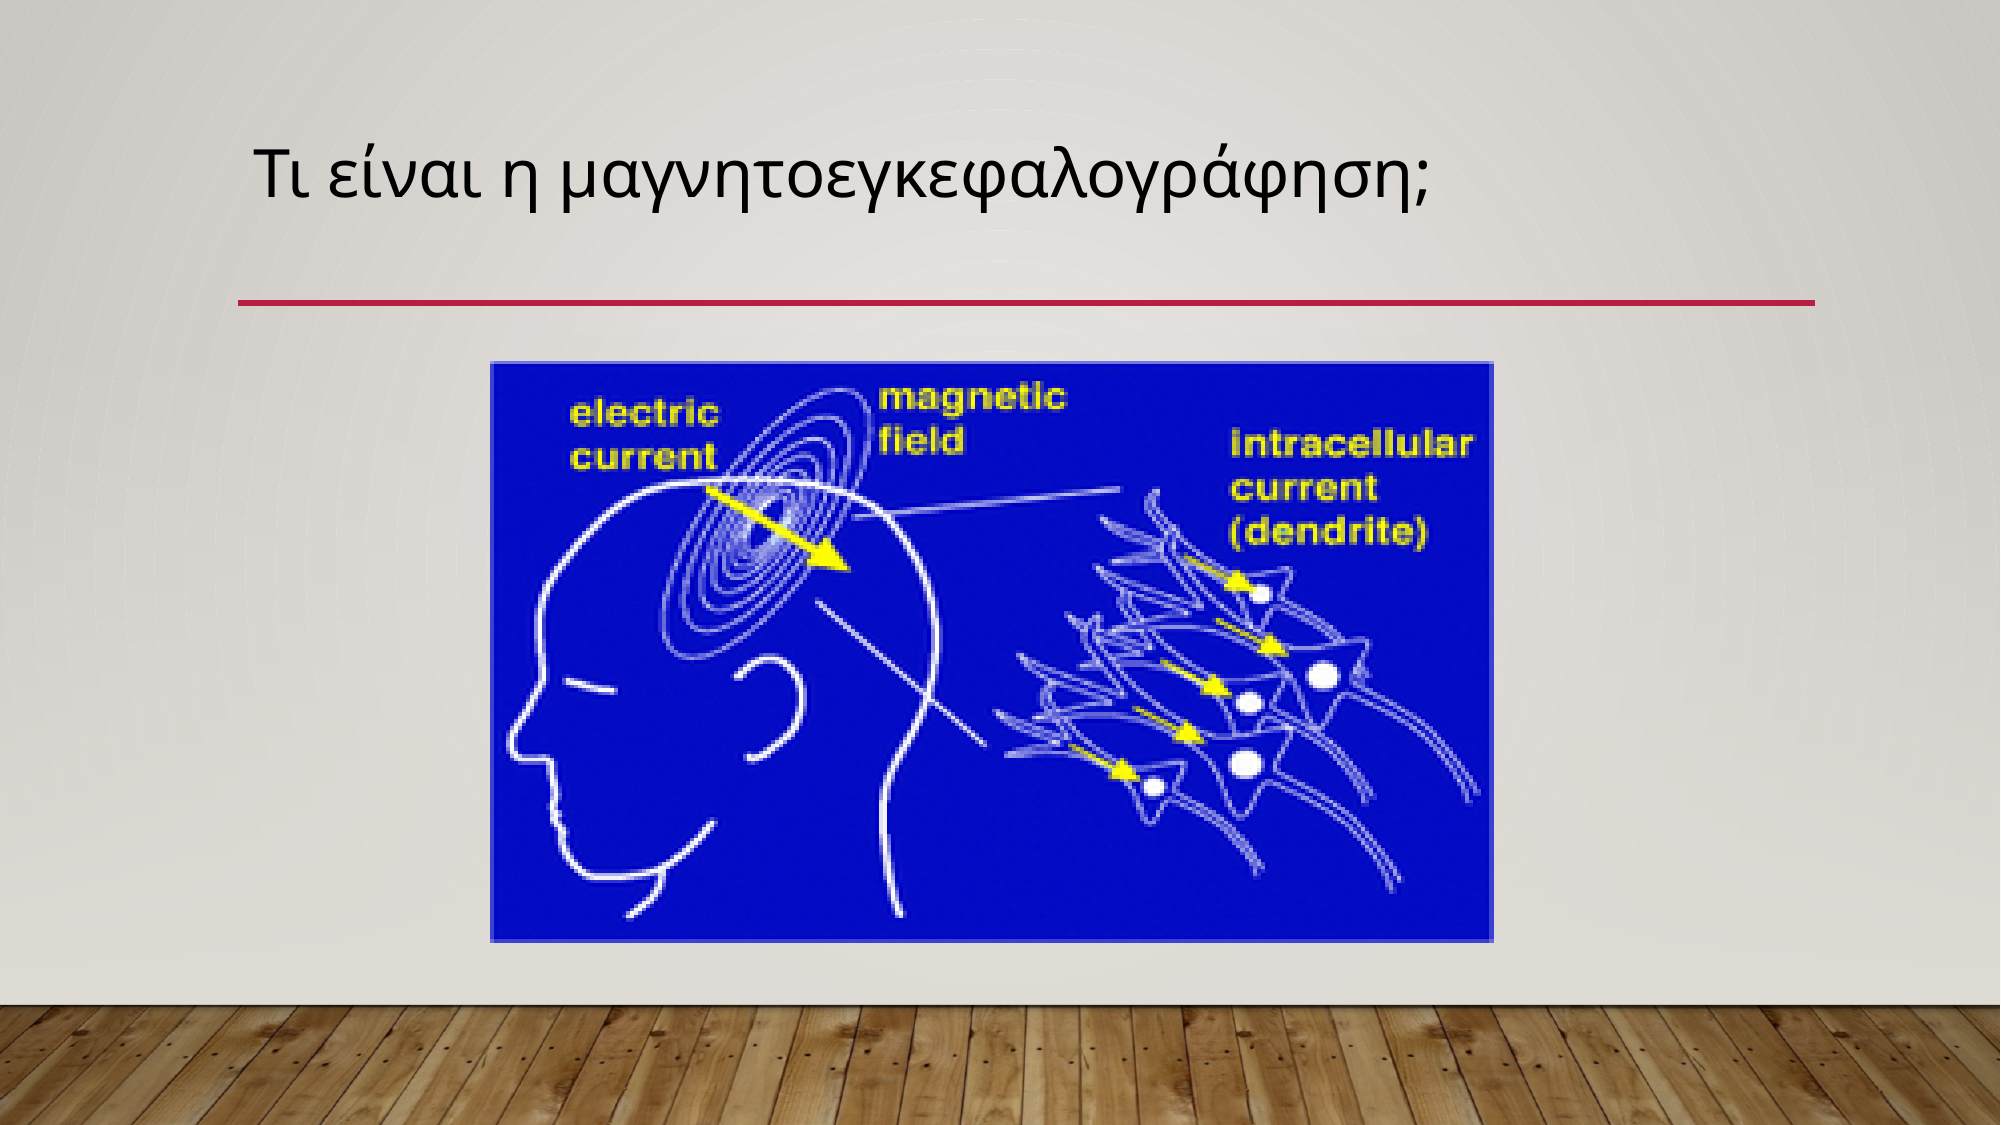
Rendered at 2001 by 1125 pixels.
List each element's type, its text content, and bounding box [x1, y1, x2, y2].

title Τι είναι η μαγνητοεγκεφαλογράφηση; [238, 131, 1814, 305]
picture [0, 1005, 2000, 1125]
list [490, 361, 1494, 943]
